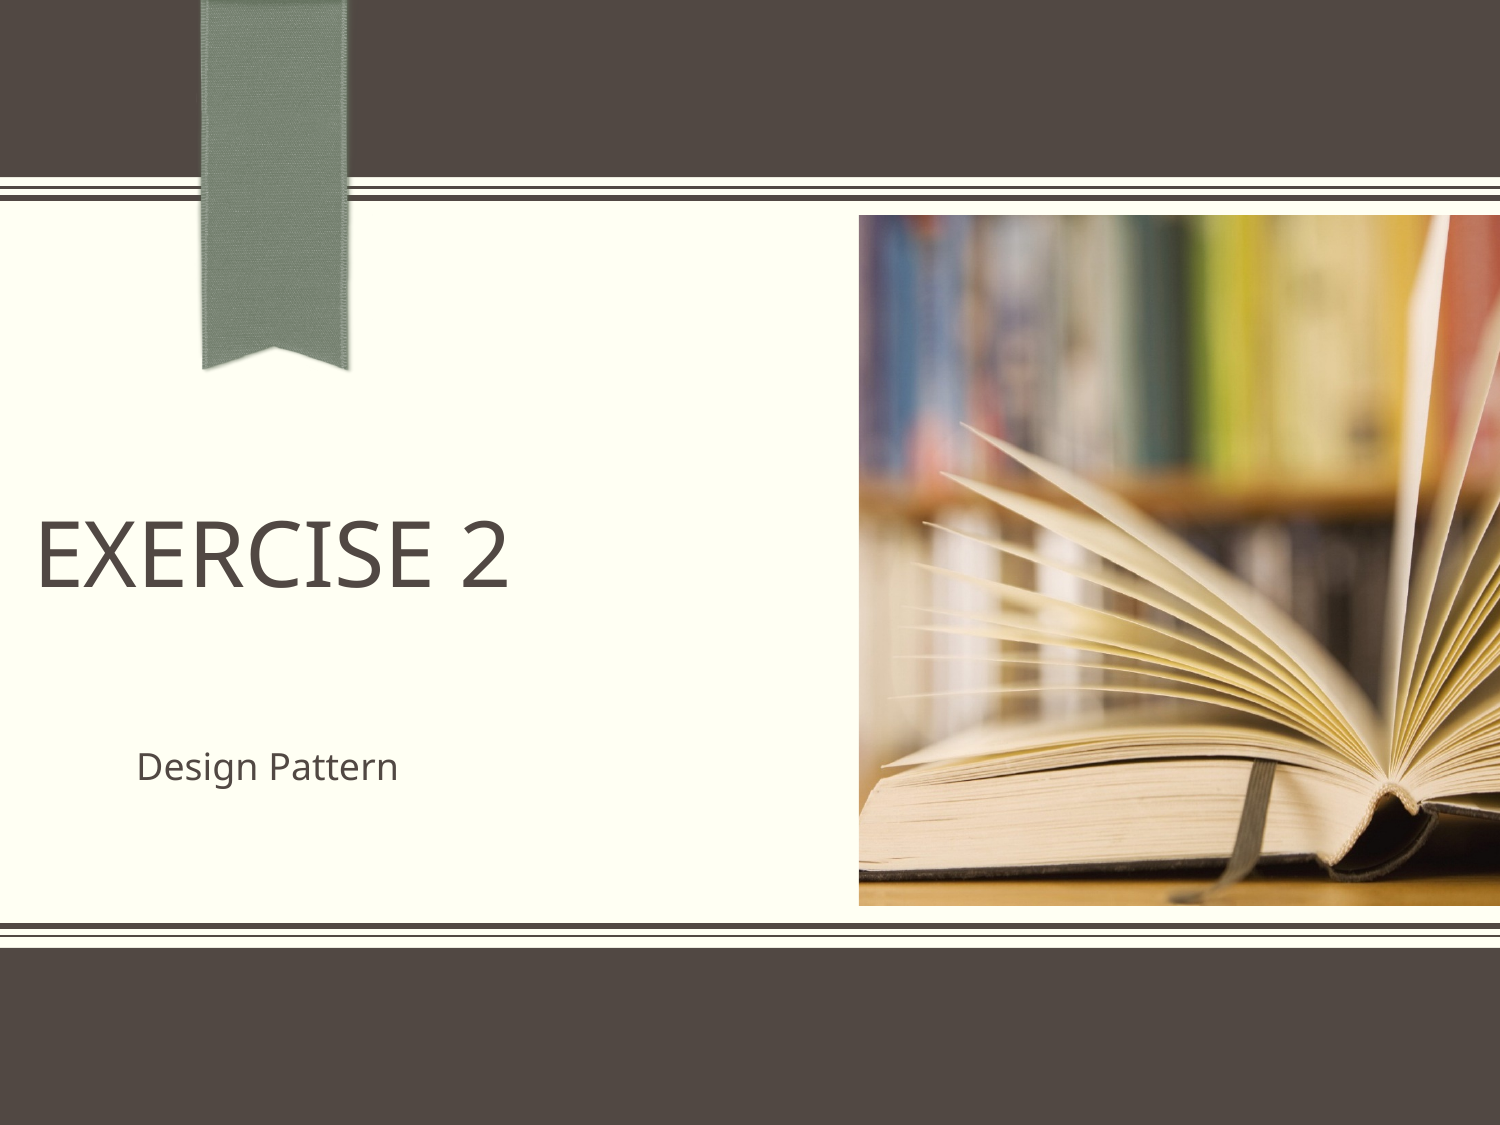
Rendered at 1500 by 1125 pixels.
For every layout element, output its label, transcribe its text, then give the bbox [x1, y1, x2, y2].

picture [858, 214, 1500, 906]
title Exercise 2 [33, 376, 852, 741]
subtitle Design Pattern [135, 740, 842, 897]
